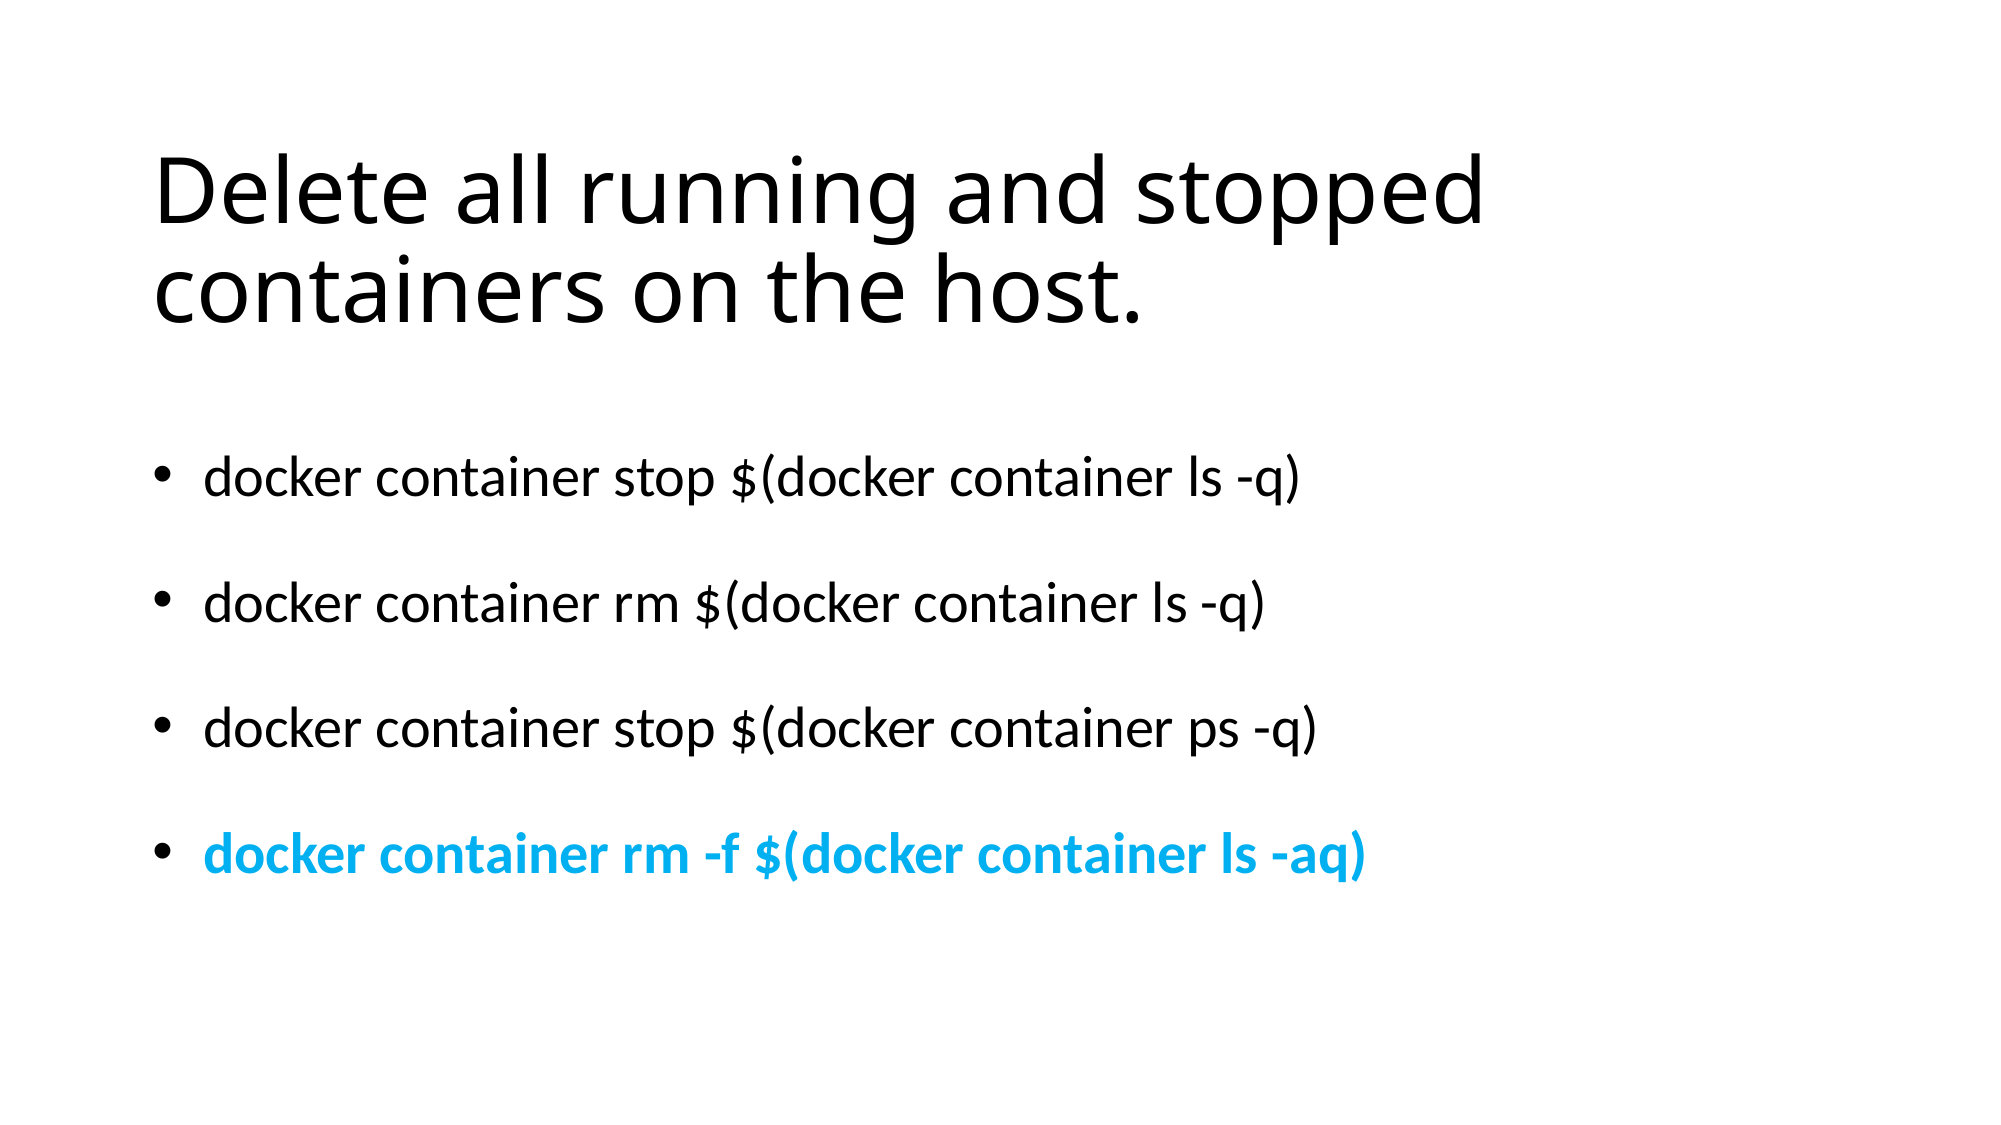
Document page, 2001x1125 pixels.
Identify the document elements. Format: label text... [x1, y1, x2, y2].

list docker container stop $(docker container ls -q) docker container rm $(docker container ls -q) docker container stop $(docker container ps -q) docker container rm -f $(docker container ls -aq) [137, 395, 1863, 1110]
title Delete all running and stopped containers on the host. [137, 59, 1863, 395]
